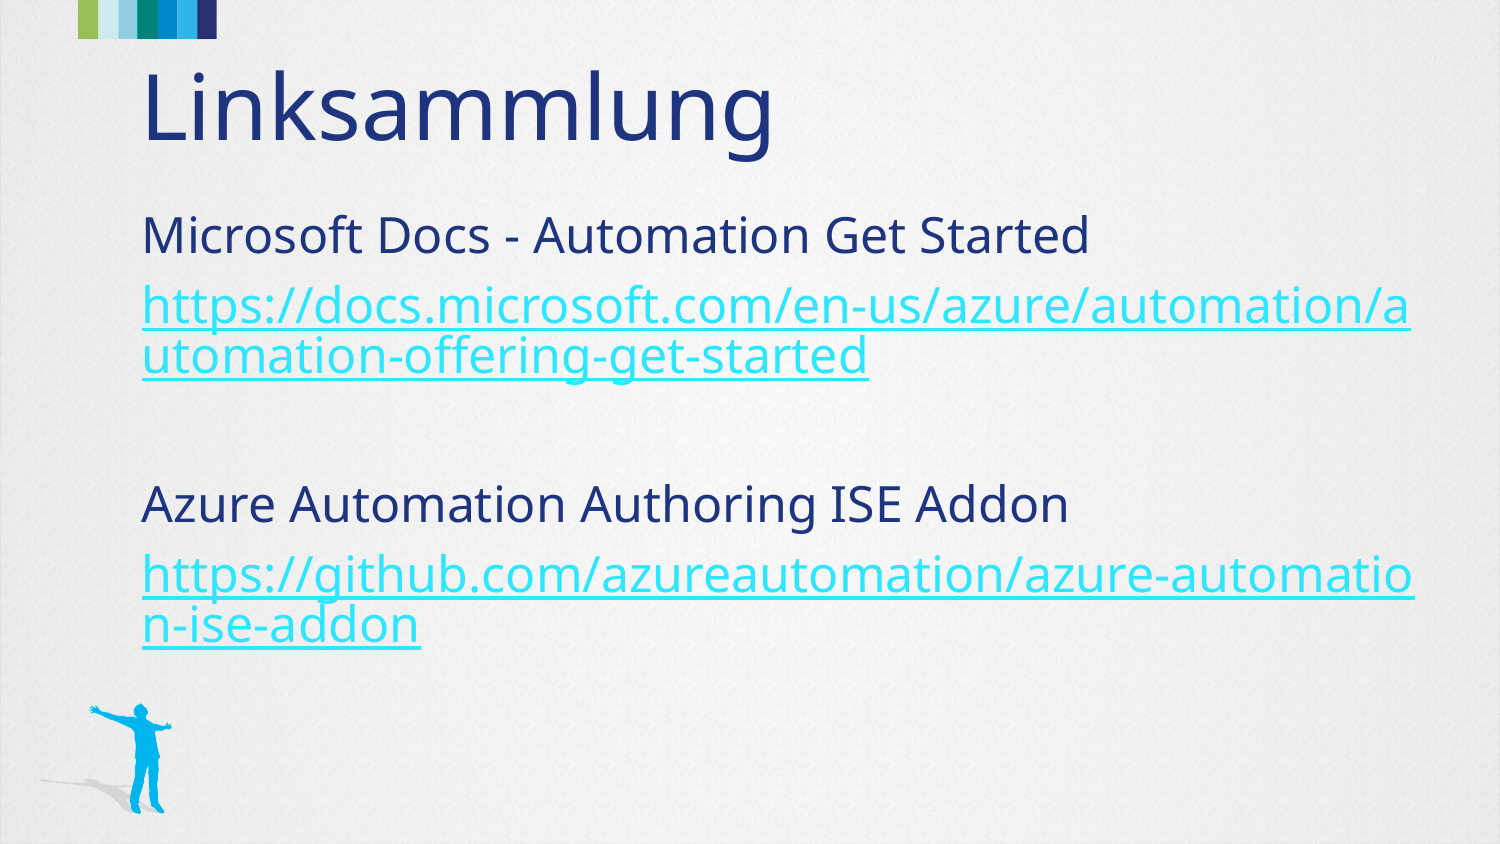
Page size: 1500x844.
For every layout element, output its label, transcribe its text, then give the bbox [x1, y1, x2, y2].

title Linksammlung [125, 33, 1450, 174]
list Microsoft Docs - Automation Get Started https://docs.microsoft.com/en-us/azure/automation/automation-offering-get-started Azure Automation Authoring ISE Addon https://github.com/azureautomation/azure-automation-ise-addon [125, 196, 1450, 726]
picture [0, 0, 1500, 844]
